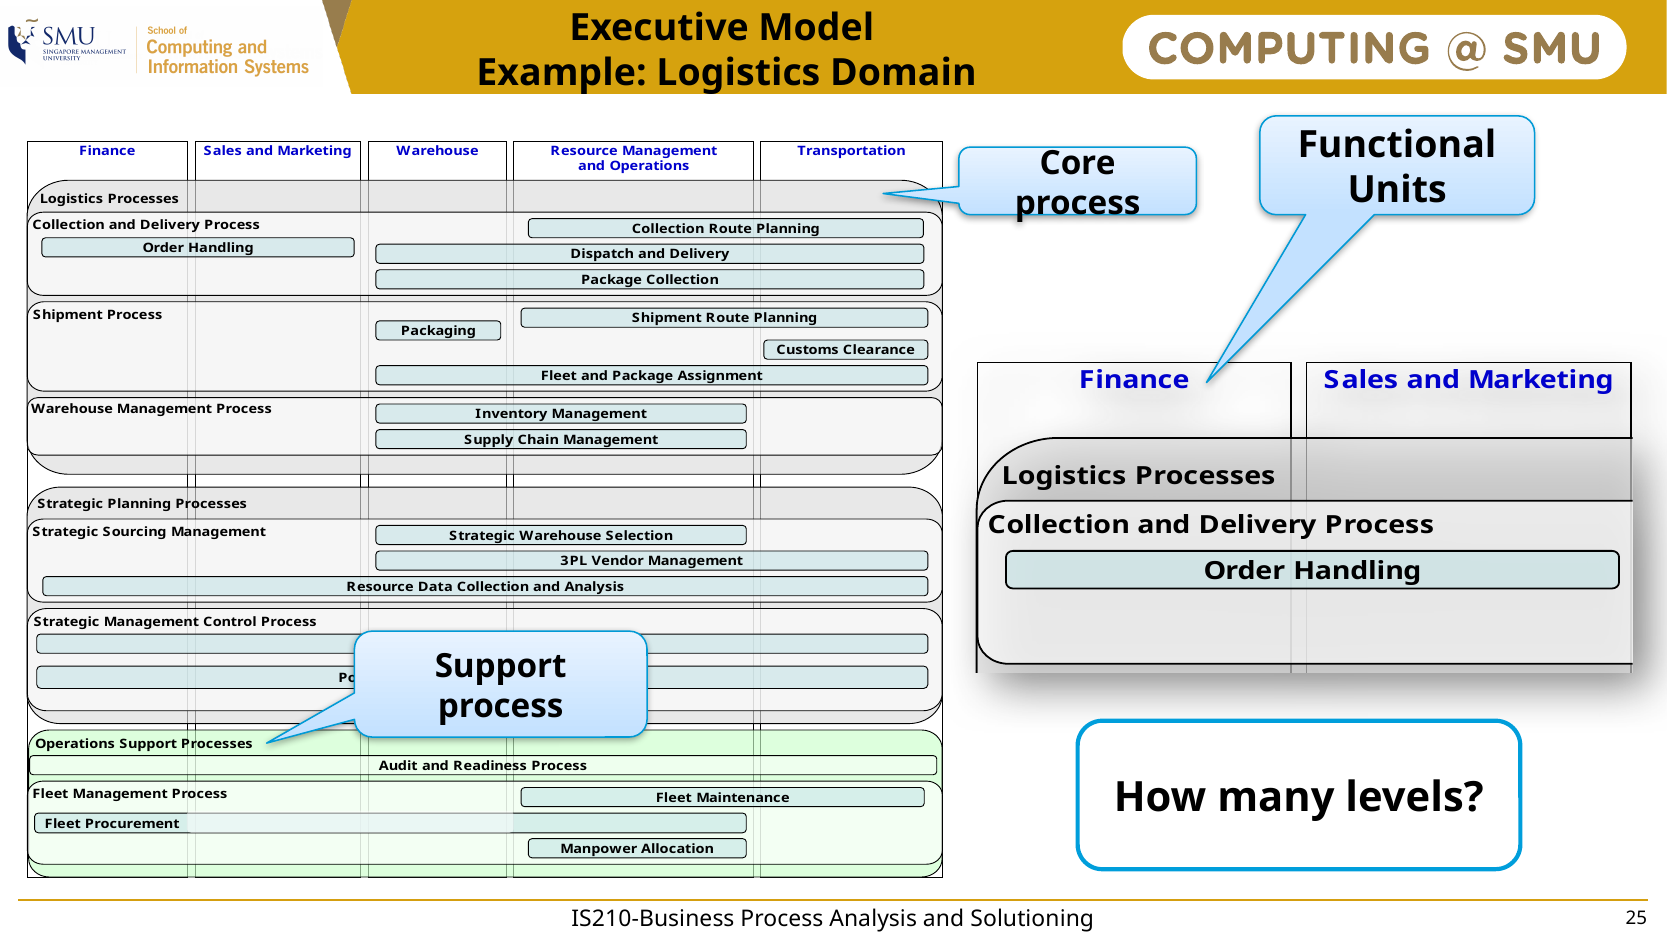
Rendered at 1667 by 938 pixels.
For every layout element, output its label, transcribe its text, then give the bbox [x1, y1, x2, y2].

footer IS210-Business Process Analysis and Solutioning [454, 894, 1213, 938]
slide_number 25 [1287, 894, 1663, 938]
title Executive Model Example: Logistics Domain [338, 0, 1116, 101]
text_box Functional Units [1218, 115, 1536, 360]
picture [26, 141, 945, 879]
text_box Core process [949, 146, 1198, 216]
picture [901, 189, 945, 200]
picture [0, 6, 323, 87]
picture [975, 361, 1633, 673]
picture [1216, 361, 1225, 370]
text_box How many levels? [1075, 718, 1523, 872]
